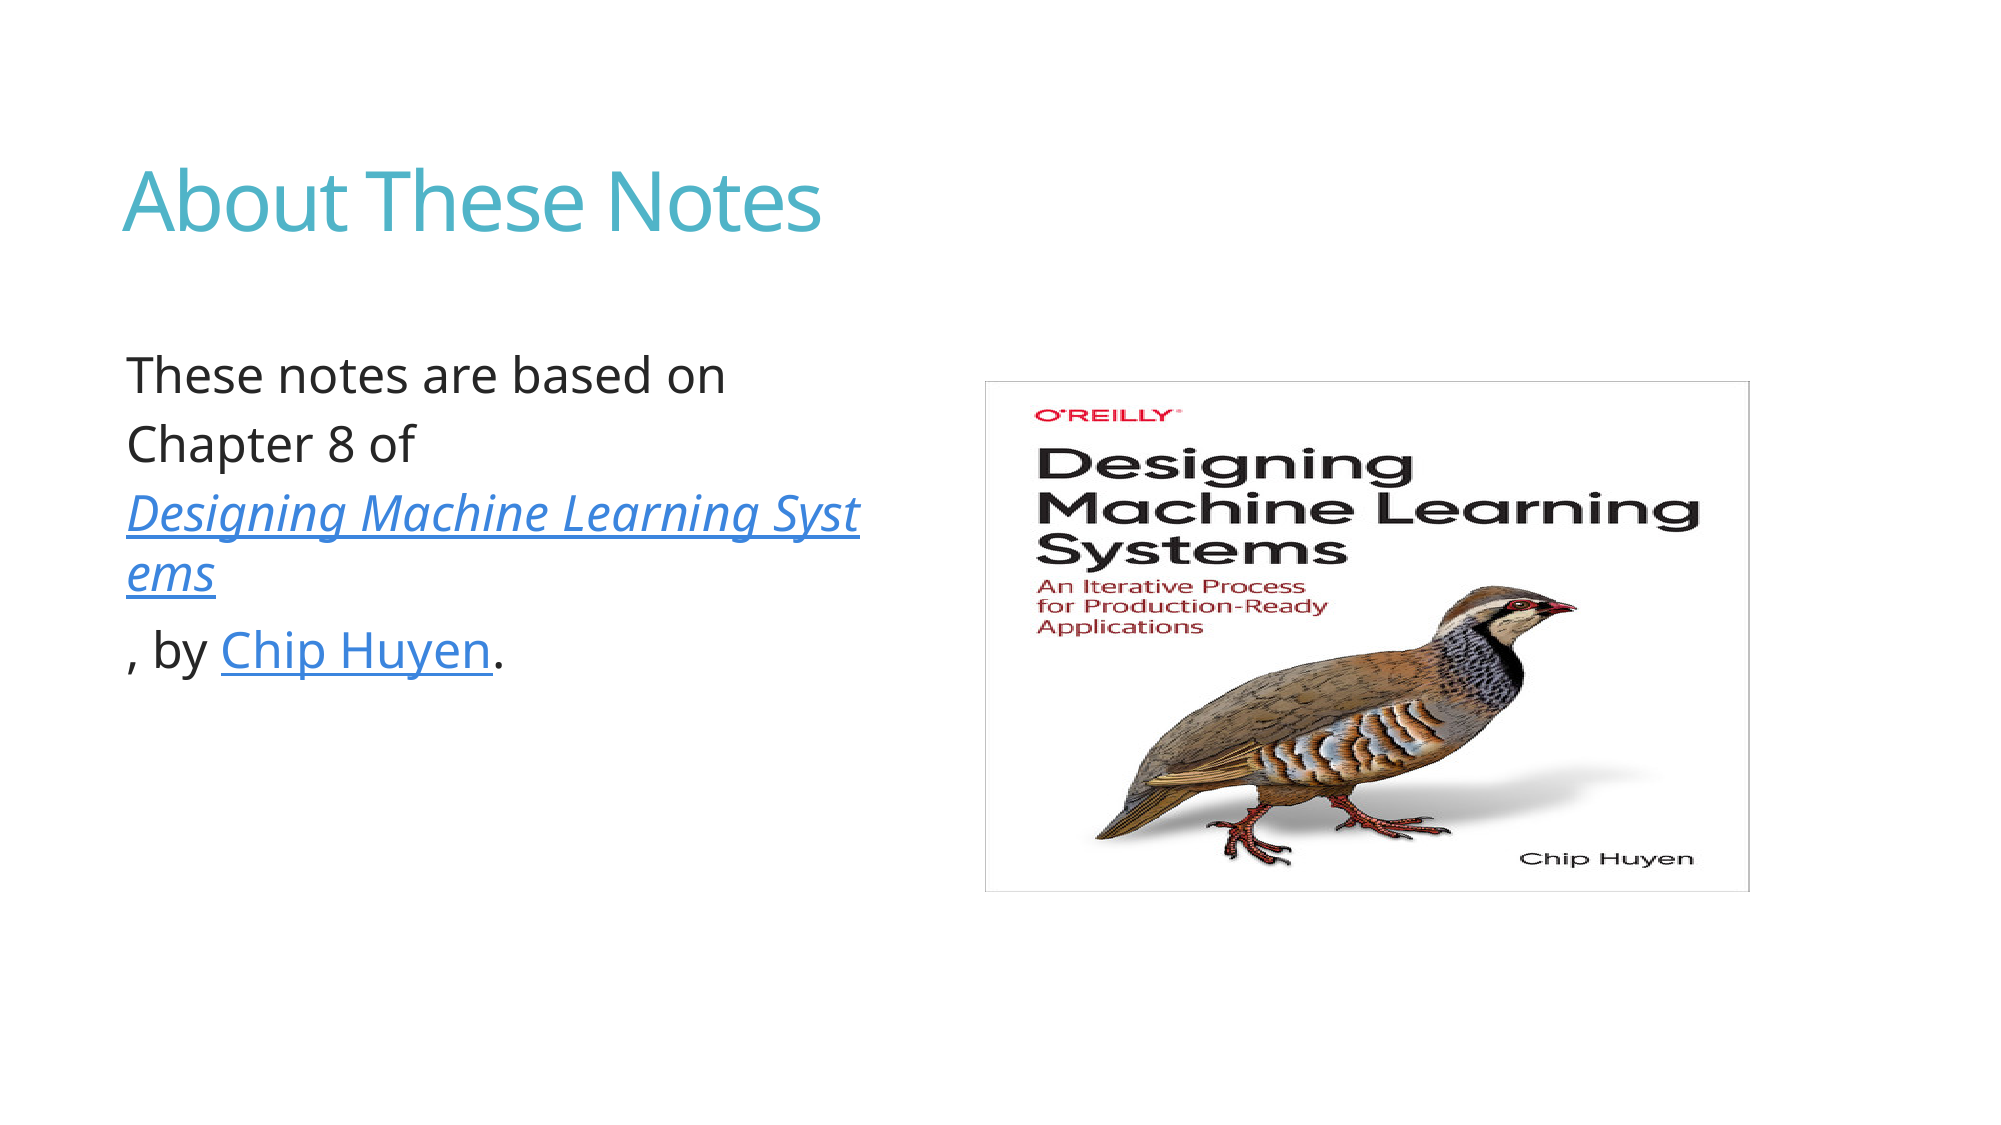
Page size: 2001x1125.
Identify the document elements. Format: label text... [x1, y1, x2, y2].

title About These Notes [107, 81, 1875, 330]
picture [985, 380, 1751, 892]
list These notes are based on Chapter 8 of Designing Machine Learning Systems, by Chip Huyen. [111, 327, 876, 946]
